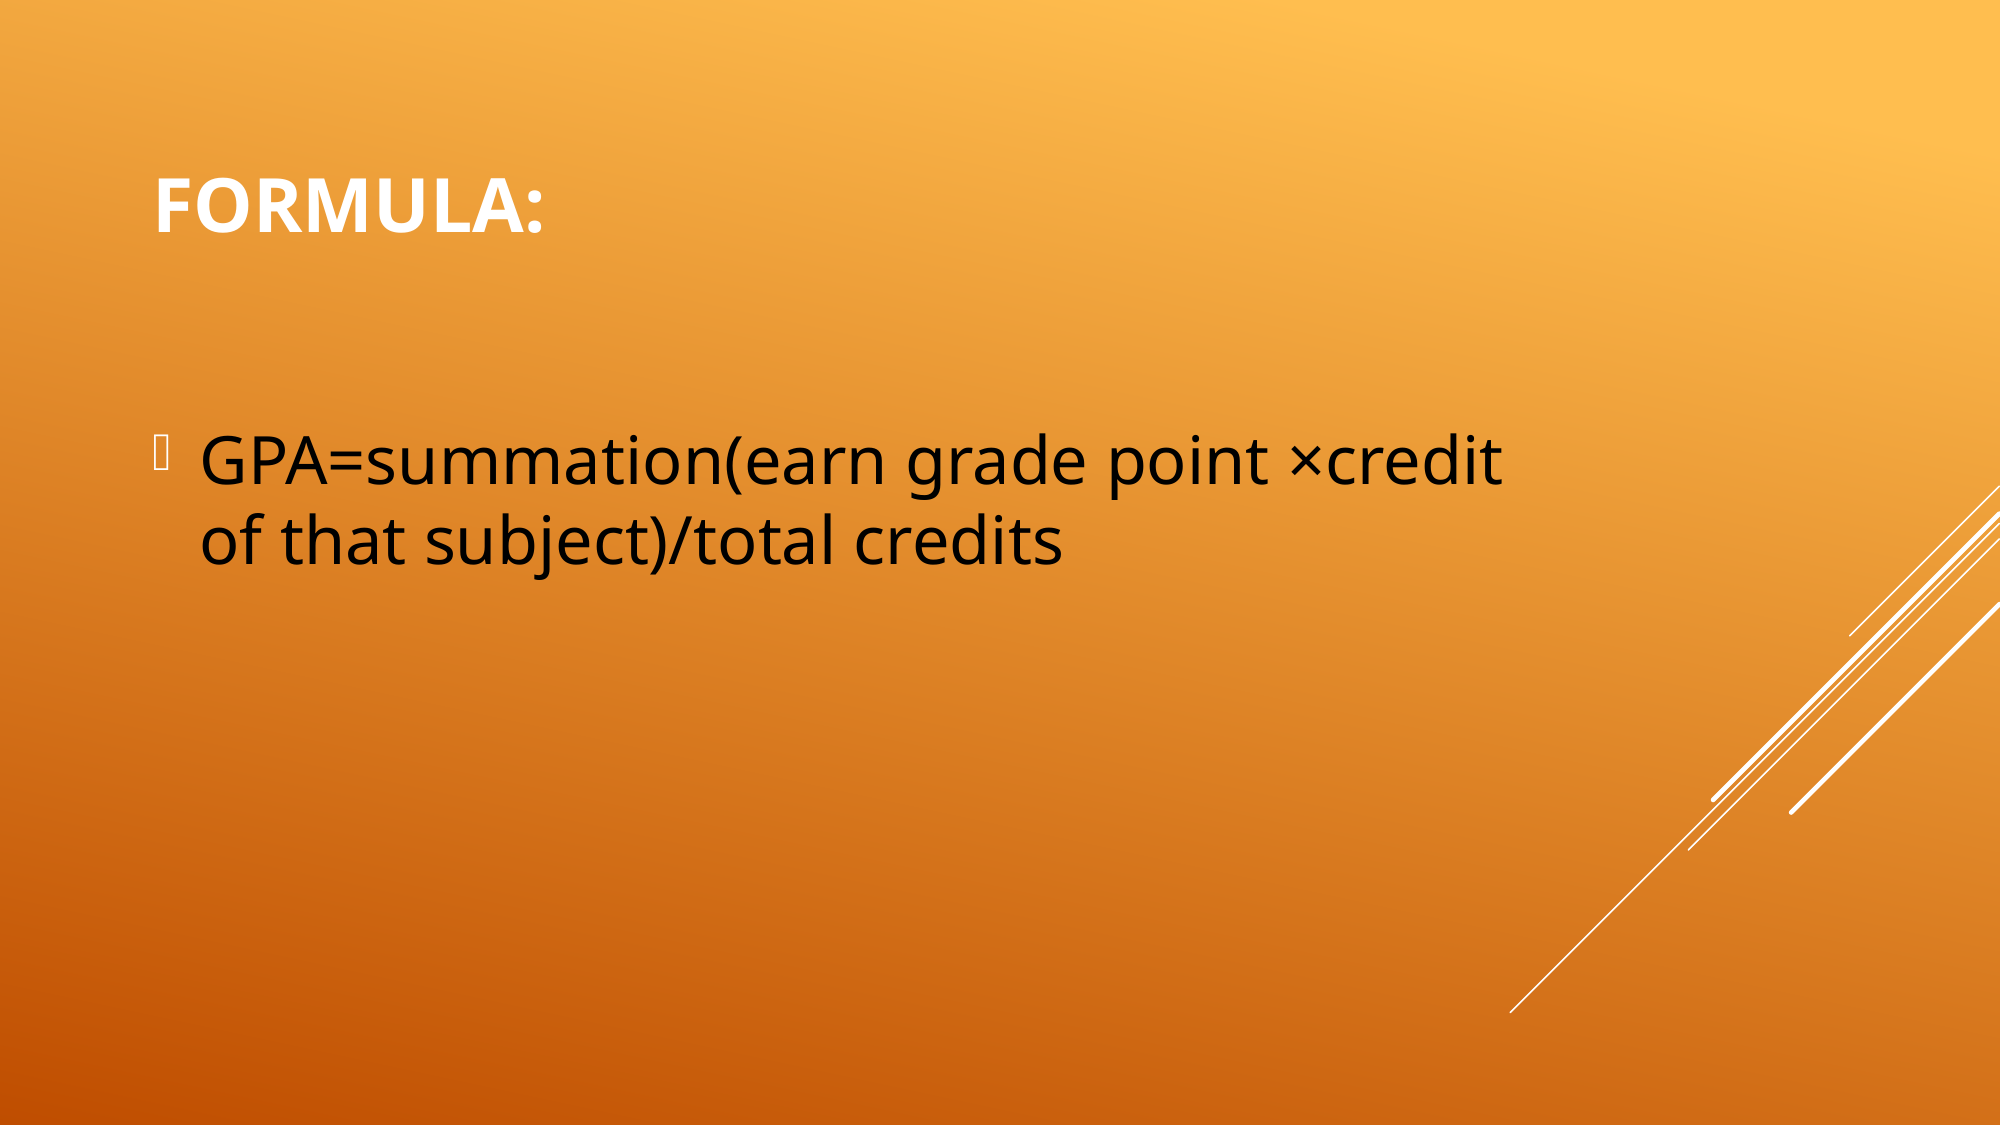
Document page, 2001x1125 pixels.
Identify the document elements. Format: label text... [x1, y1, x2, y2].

list GPA=summation(earn grade point ×credit of that subject)/total credits [137, 201, 1538, 795]
title Formula: [137, 79, 1538, 201]
